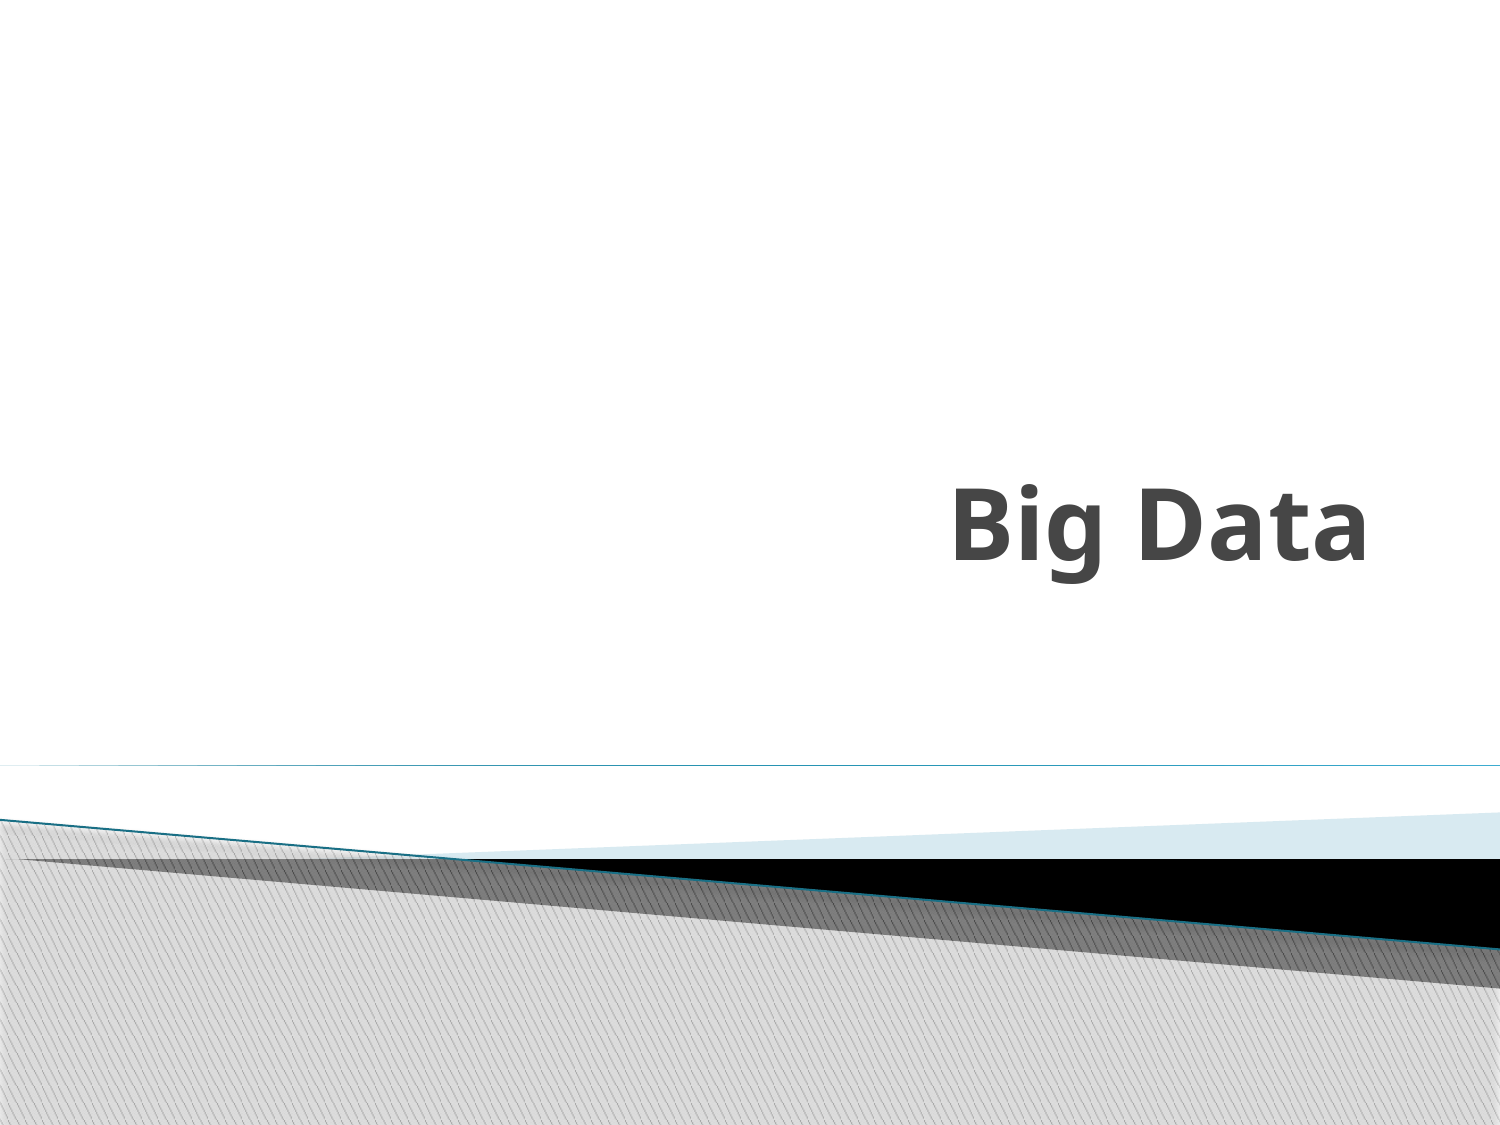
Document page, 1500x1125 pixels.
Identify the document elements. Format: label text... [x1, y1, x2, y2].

title Big Data [112, 287, 1388, 588]
picture [5, 859, 1500, 989]
